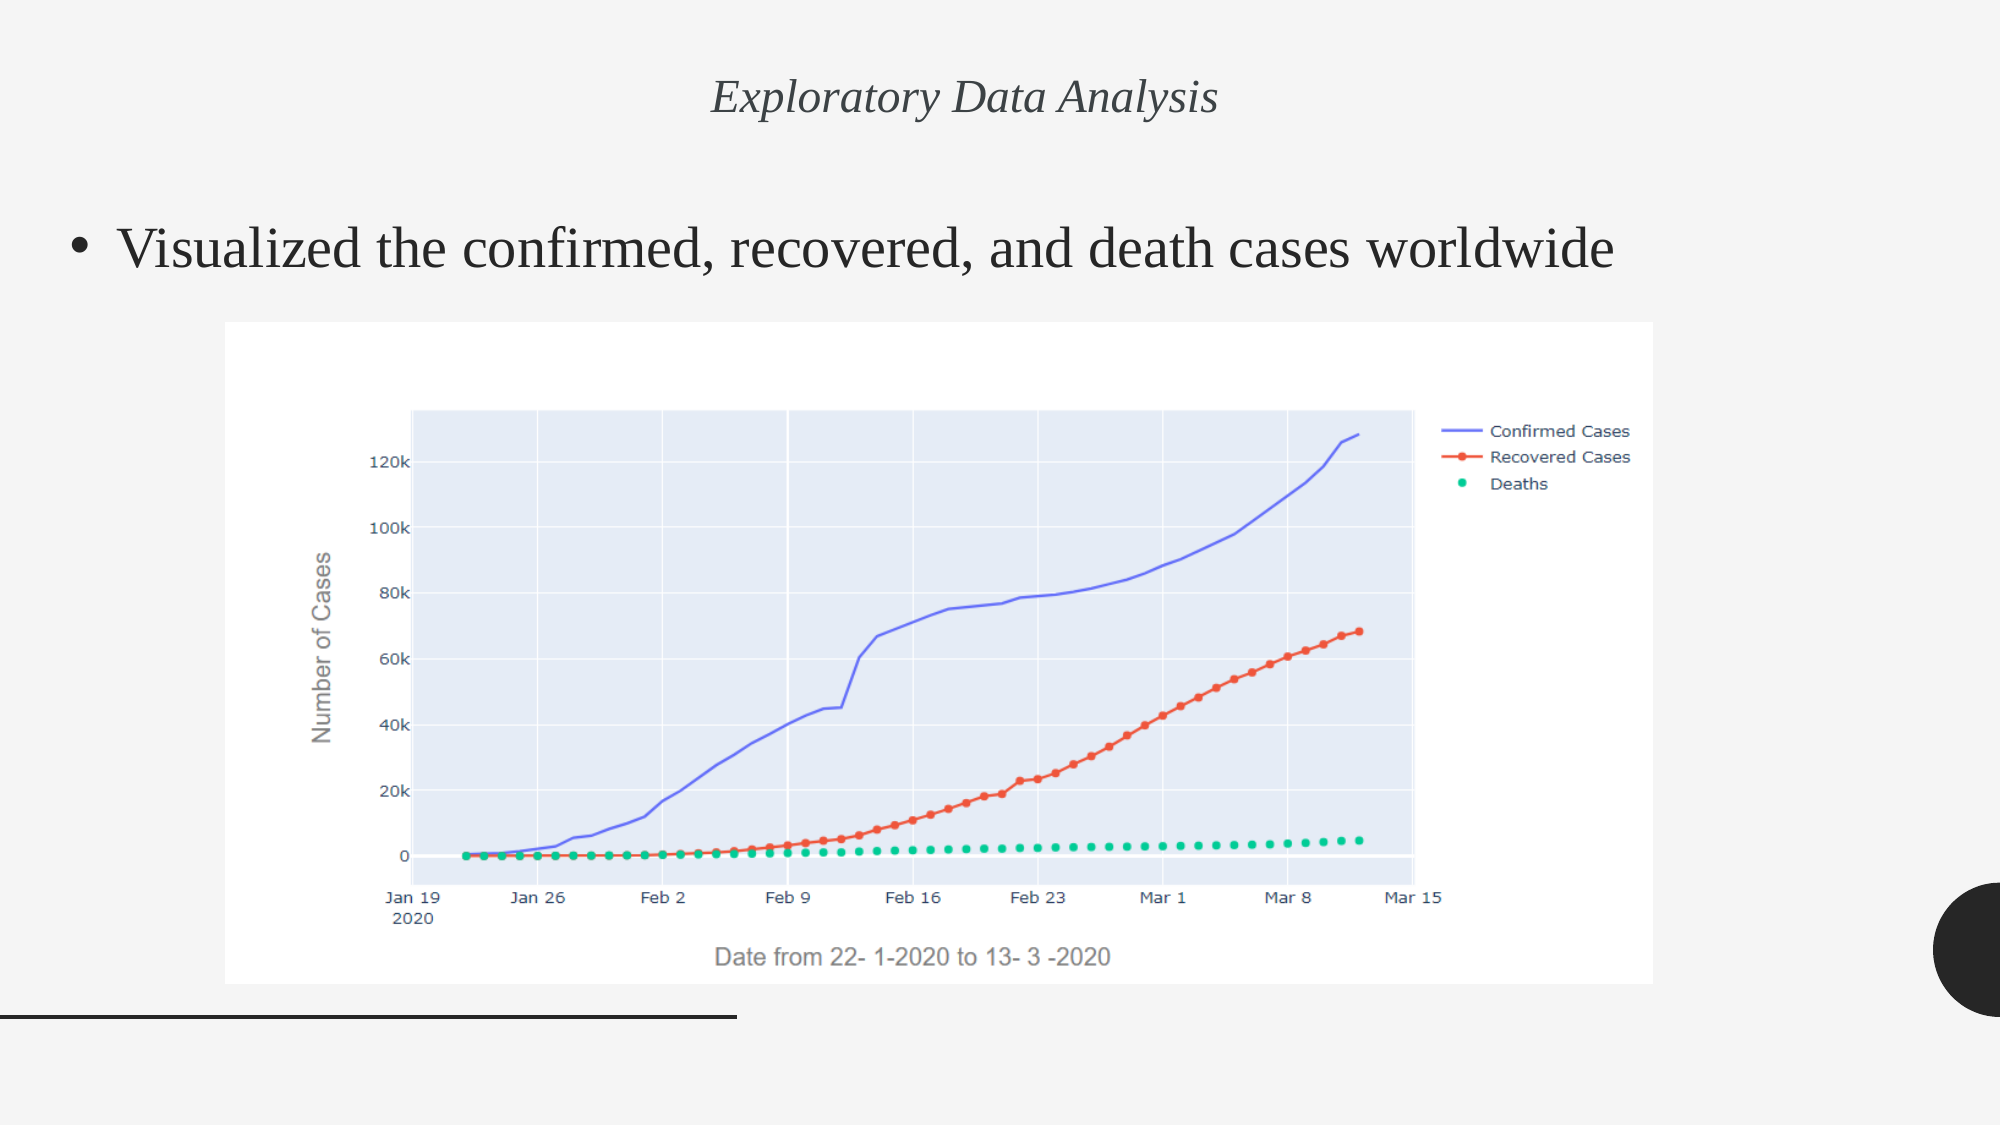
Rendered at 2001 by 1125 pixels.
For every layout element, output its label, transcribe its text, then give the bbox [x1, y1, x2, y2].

title Exploratory Data Analysis [67, 53, 1875, 193]
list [225, 322, 1653, 984]
list Visualized the confirmed, recovered, and death cases worldwide [54, 193, 1912, 387]
